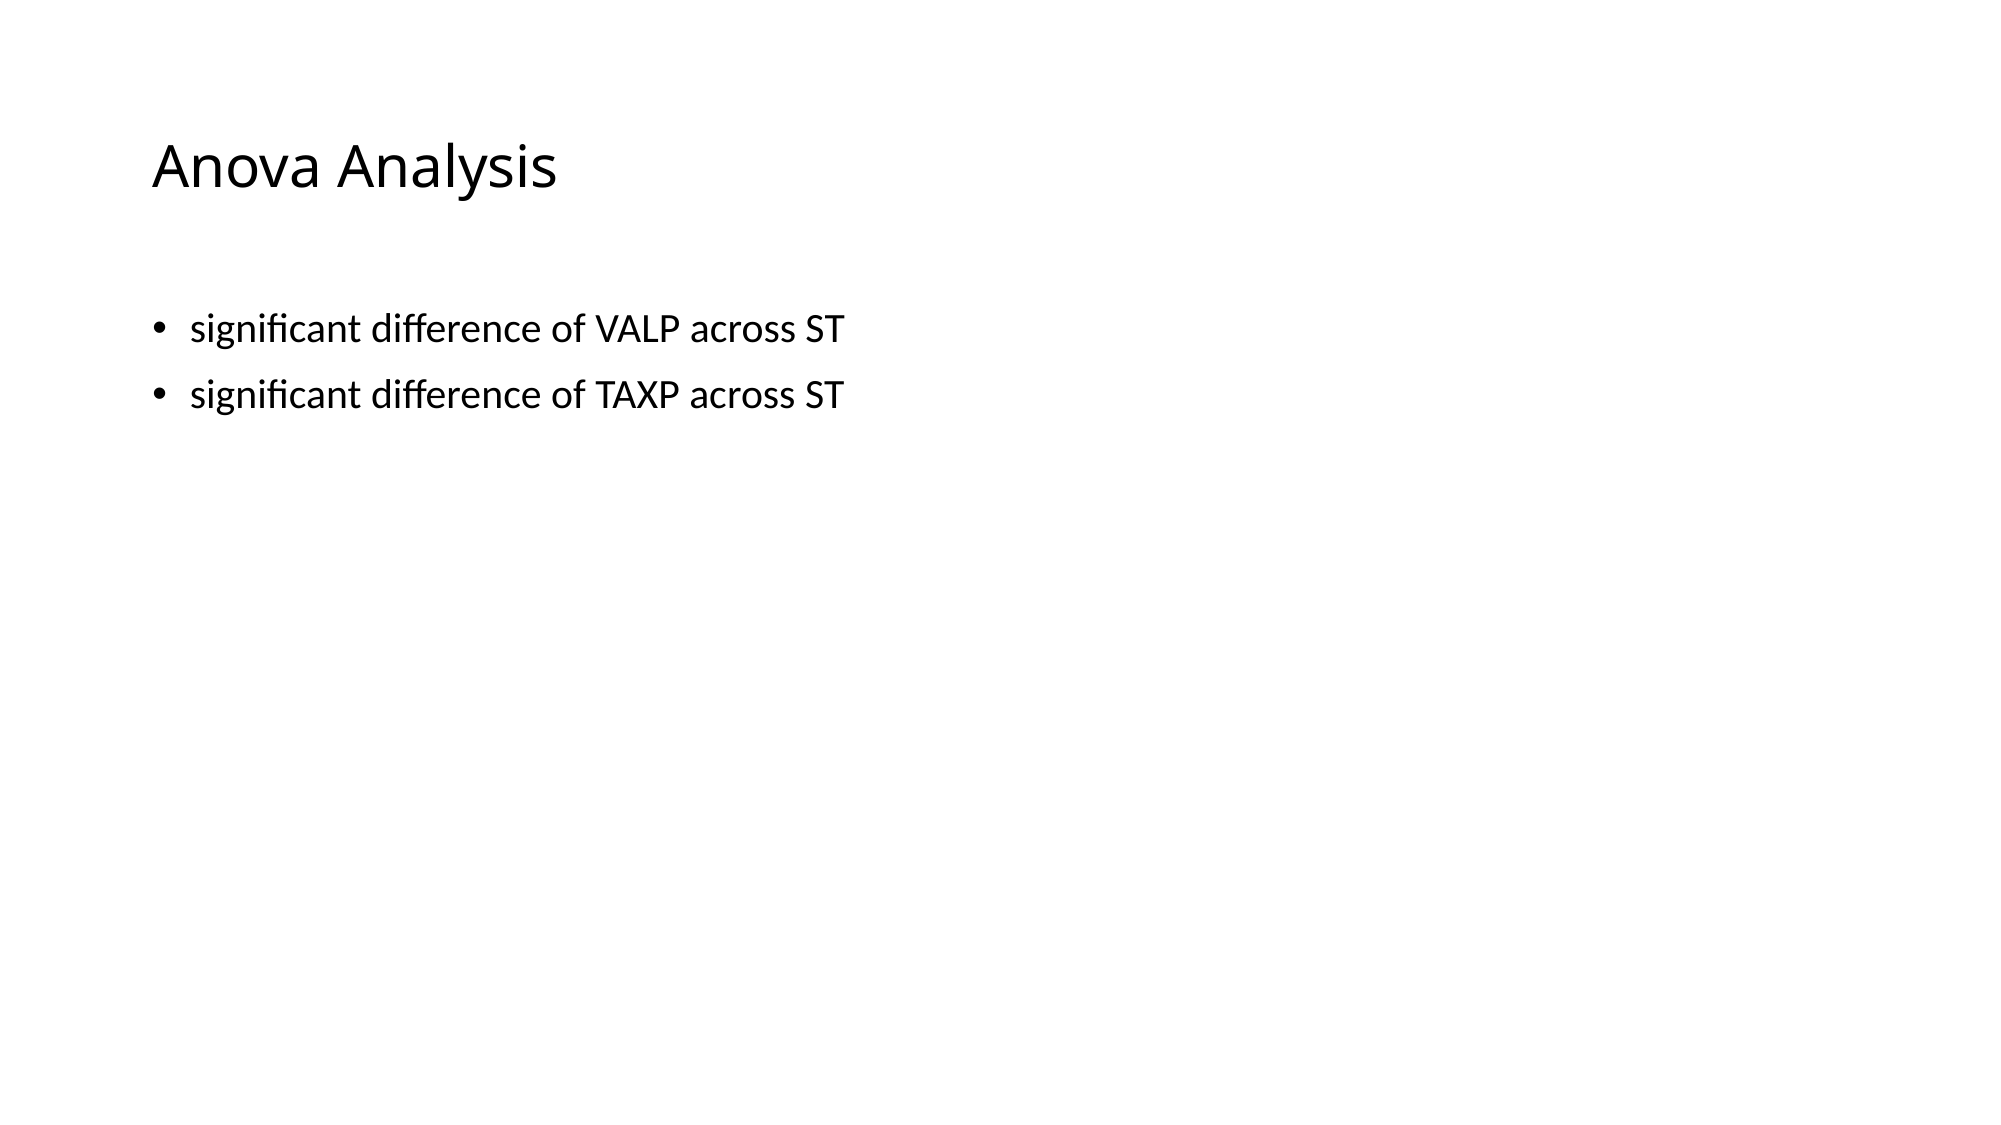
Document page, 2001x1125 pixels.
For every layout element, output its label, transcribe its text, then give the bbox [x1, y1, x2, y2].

list significant difference of VALP across ST significant difference of TAXP across ST [137, 299, 1863, 1014]
title Anova Analysis [137, 59, 1863, 278]
